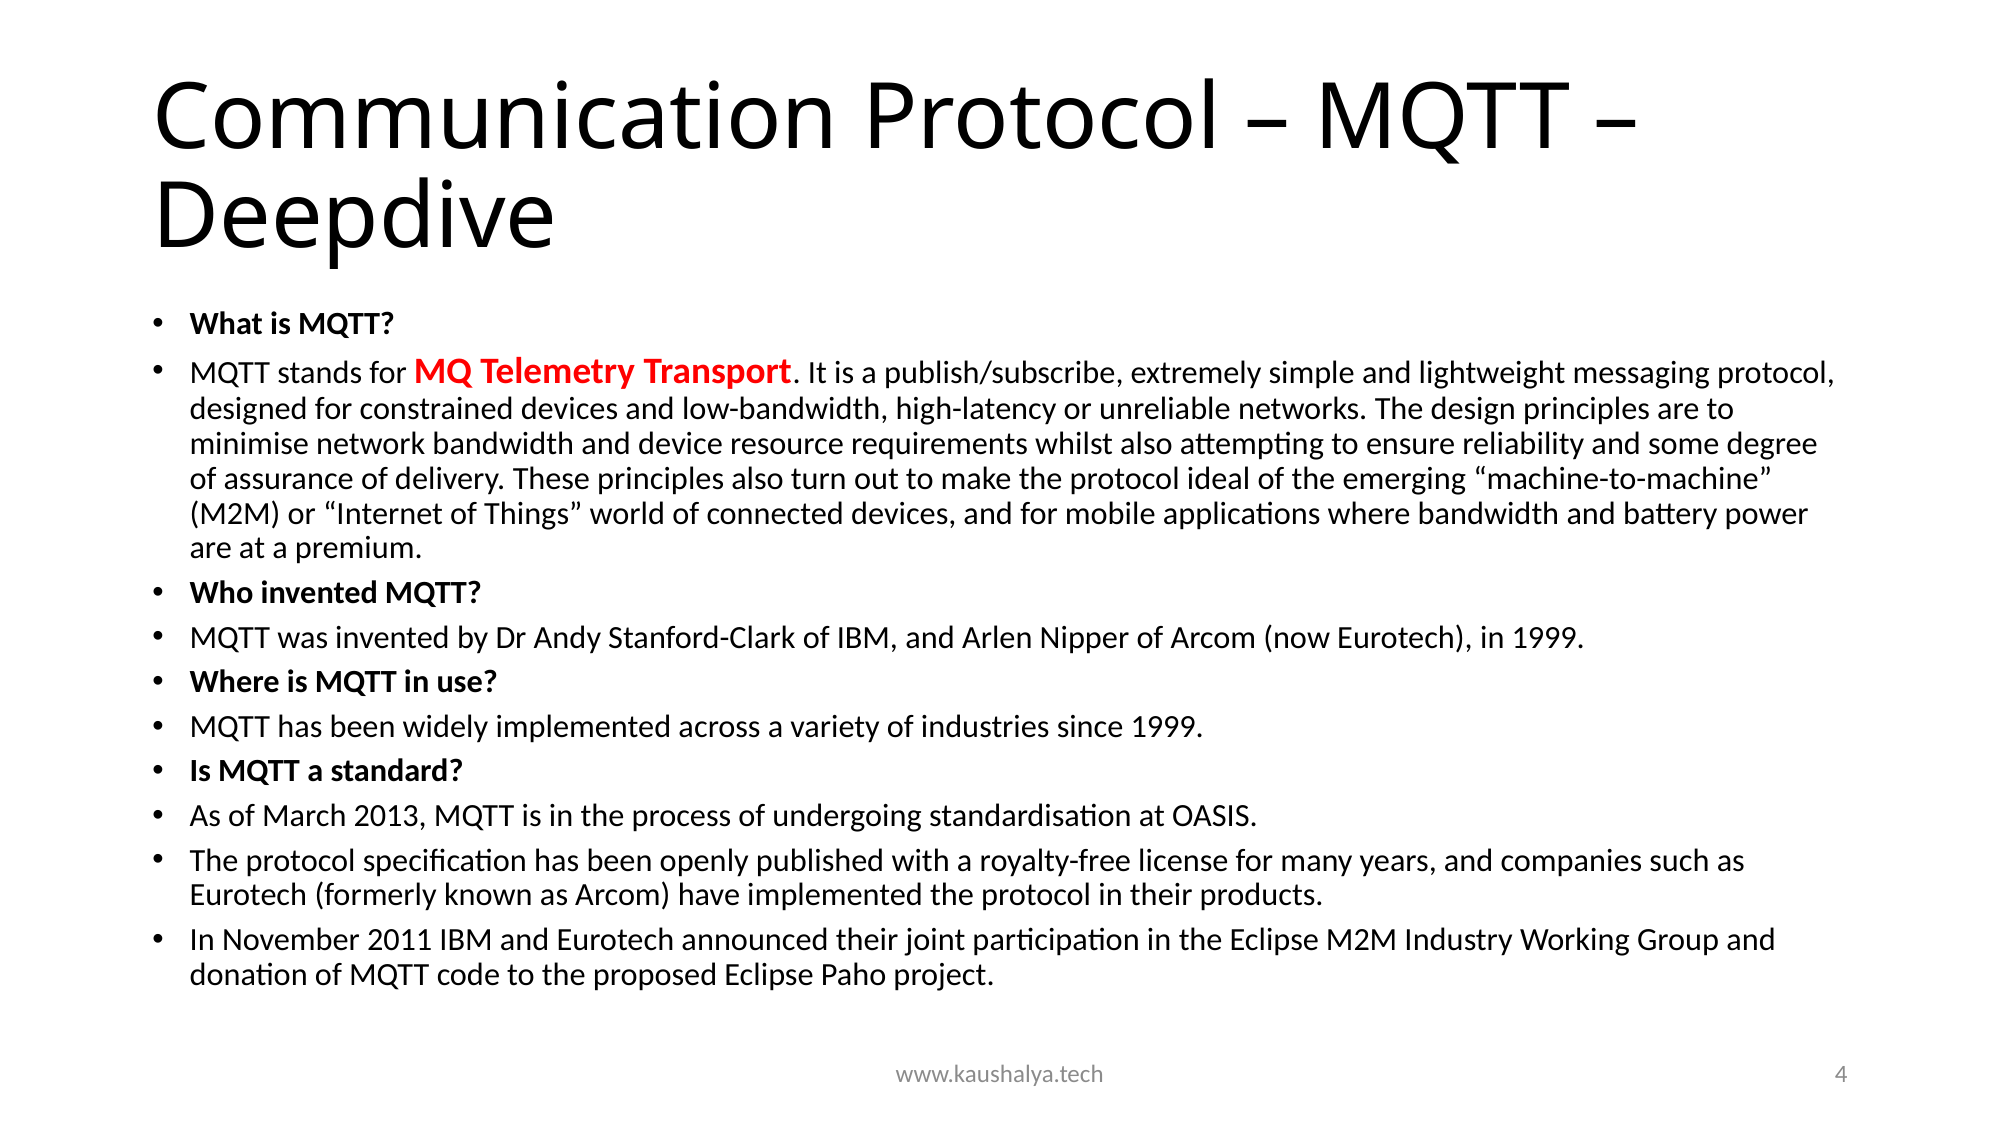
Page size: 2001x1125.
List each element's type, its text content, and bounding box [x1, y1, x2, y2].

footer www.kaushalya.tech [662, 1042, 1338, 1103]
title Communication Protocol – MQTT – Deepdive [137, 59, 1863, 278]
list What is MQTT? MQTT stands for MQ Telemetry Transport. It is a publish/subscribe, extremely simple and lightweight messaging protocol, designed for constrained devices and low-bandwidth, high-latency or unreliable networks. The design principles are to minimise network bandwidth and device resource requirements whilst also attempting to ensure reliability and some degree of assurance of delivery. These principles also turn out to make the protocol ideal of the emerging “machine-to-machine” (M2M) or “Internet of Things” world of connected devices, and for mobile applications where bandwidth and battery power are at a premium. Who invented MQTT? MQTT was invented by Dr Andy Stanford-Clark of IBM, and Arlen Nipper of Arcom (now Eurotech), in 1999. Where is MQTT in use? MQTT has been widely implemented across a variety of industries since 1999. Is MQTT a standard? As of March 2013, MQTT is in the process of undergoing standardisation at OASIS. The protocol specification has been openly published with a royalty-free license for many years, and companies such as Eurotech (formerly known as Arcom) have implemented the protocol in their products. In November 2011 IBM and Eurotech announced their joint participation in the Eclipse M2M Industry Working Group and donation of MQTT code to the proposed Eclipse Paho project. [137, 299, 1863, 1014]
slide_number 4 [1412, 1042, 1863, 1103]
